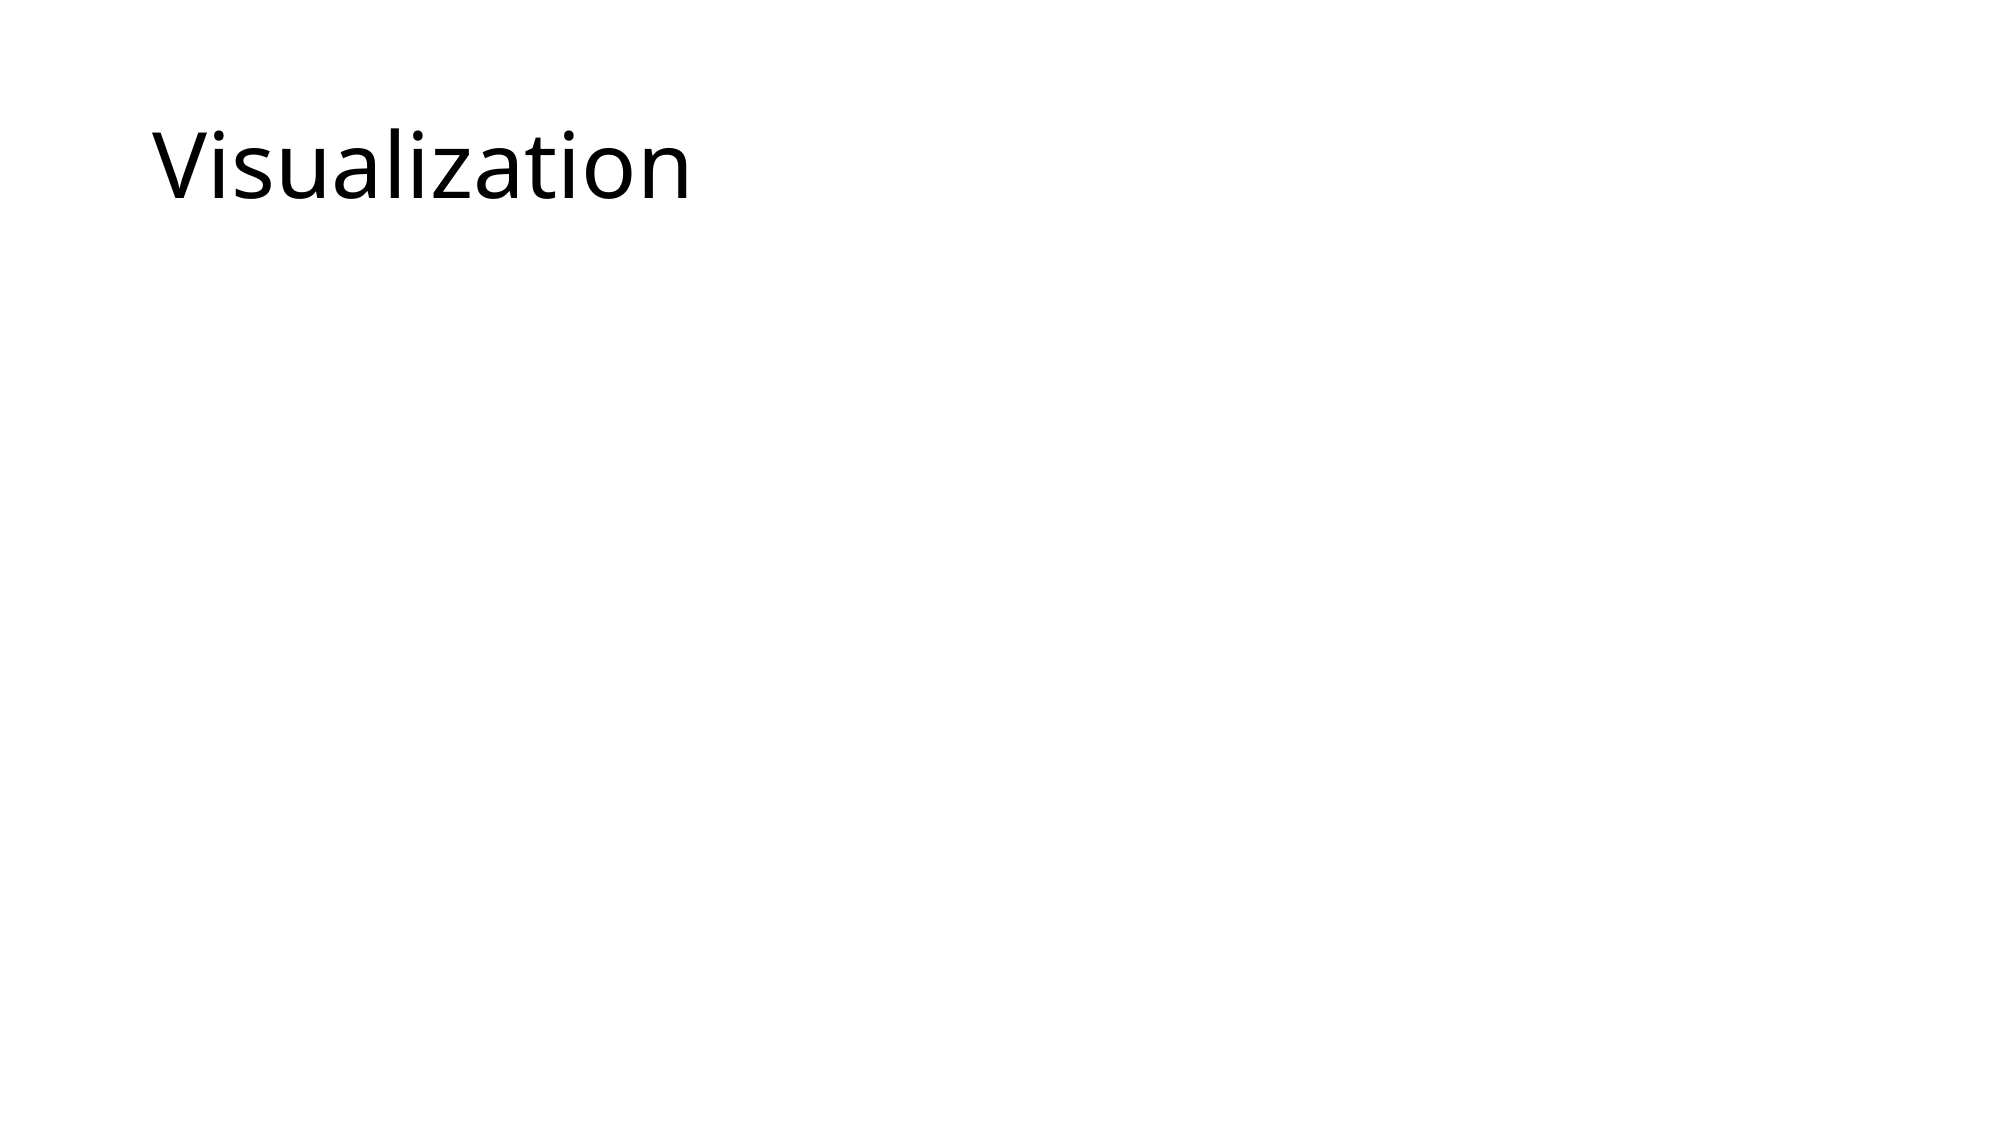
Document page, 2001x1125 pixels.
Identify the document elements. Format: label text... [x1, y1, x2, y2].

title Visualization [137, 59, 1863, 278]
